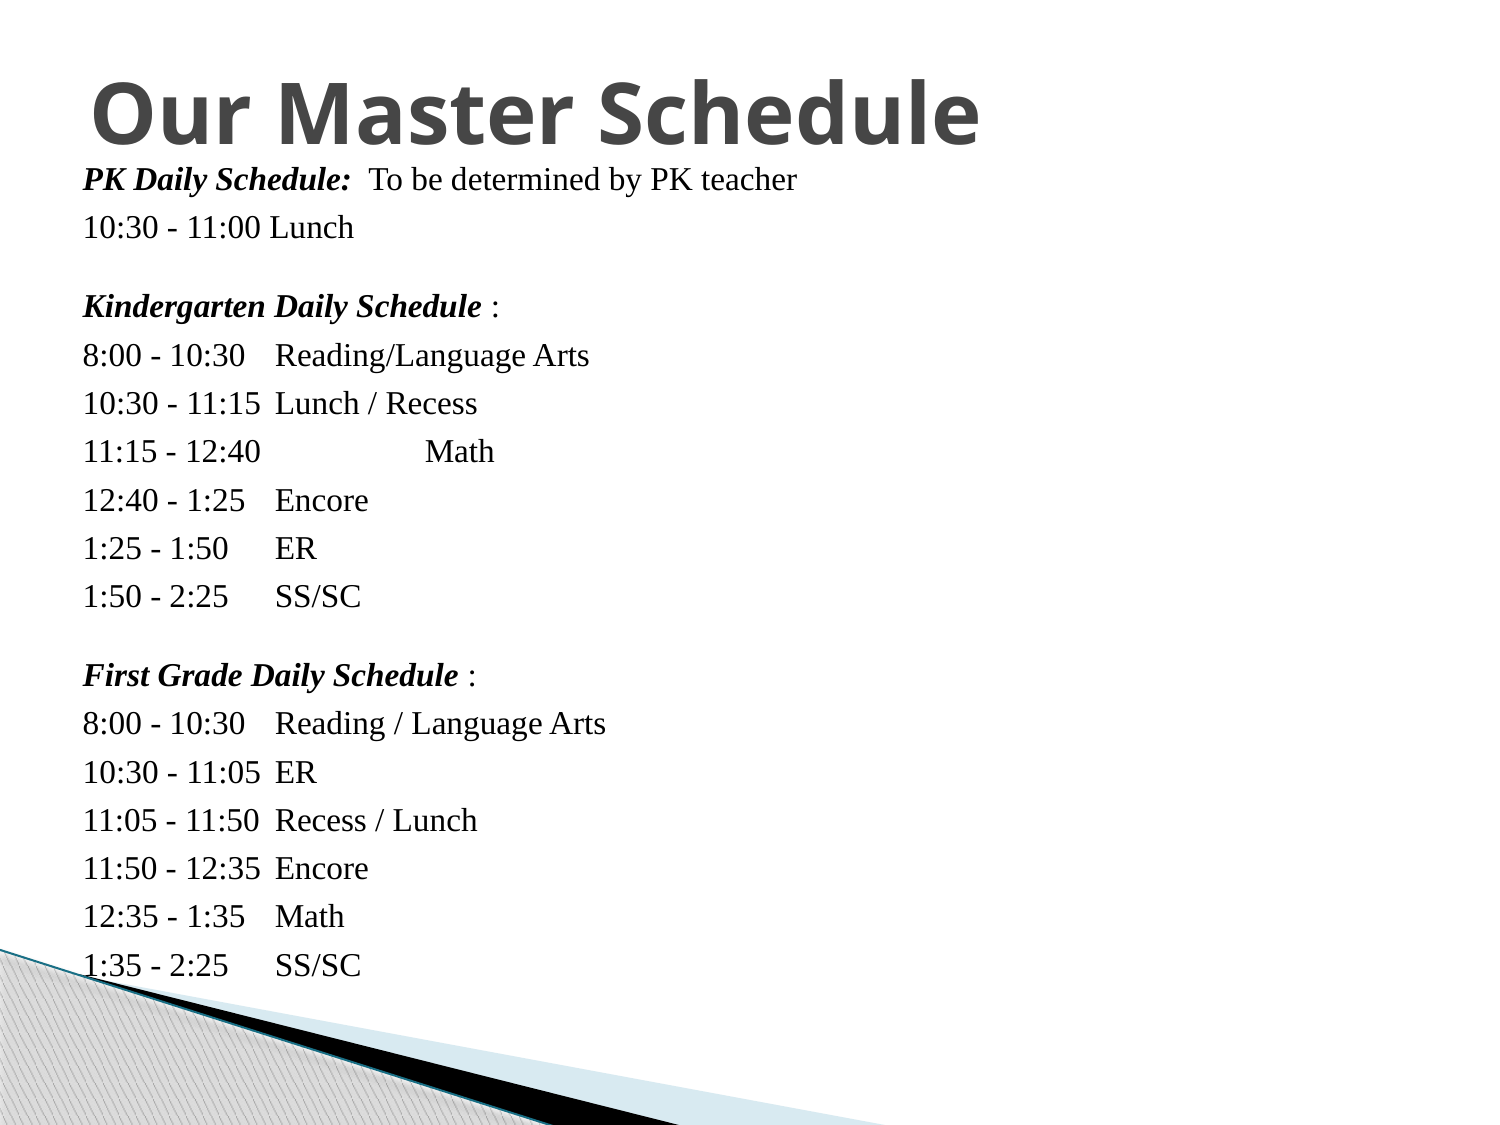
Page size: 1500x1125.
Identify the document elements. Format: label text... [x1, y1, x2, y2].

list PK Daily Schedule: To be determined by PK teacher 10:30 - 11:00 Lunch Kindergarten Daily Schedule : 8:00 - 10:30 Reading/Language Arts 10:30 - 11:15 Lunch / Recess 11:15 - 12:40 Math 12:40 - 1:25 Encore 1:25 - 1:50 ER 1:50 - 2:25 SS/SC First Grade Daily Schedule : 8:00 - 10:30 Reading / Language Arts 10:30 - 11:05 ER 11:05 - 11:50 Recess / Lunch 11:50 - 12:35 Encore 12:35 - 1:35 Math 1:35 - 2:25 SS/SC [50, 149, 1188, 1075]
title Our Master Schedule [75, 45, 1425, 175]
